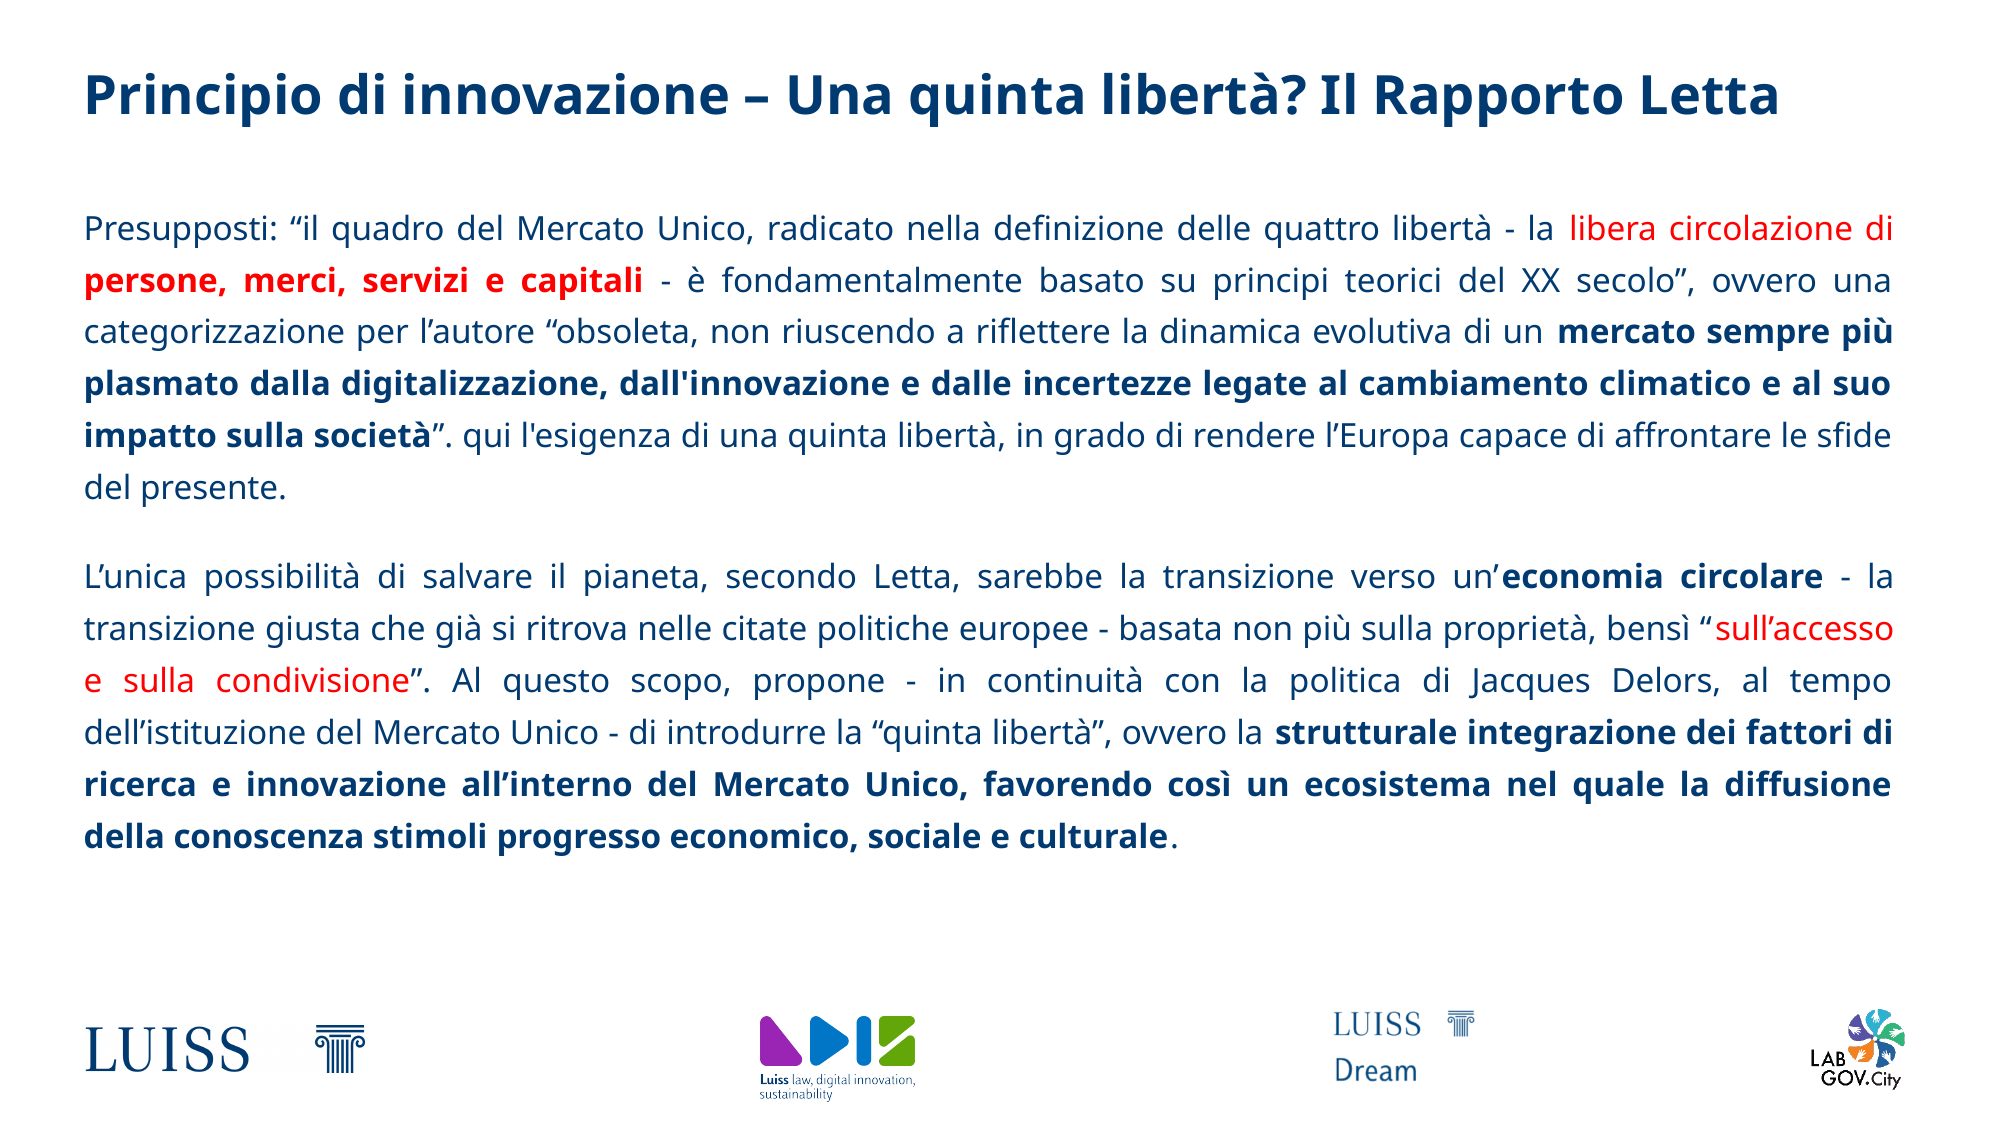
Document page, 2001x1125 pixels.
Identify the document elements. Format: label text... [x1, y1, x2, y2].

title Principio di innovazione – Una quinta libertà? Il Rapporto Letta [68, 59, 1910, 223]
list Presupposti: “il quadro del Mercato Unico, radicato nella definizione delle quattro libertà - la libera circolazione di persone, merci, servizi e capitali - è fondamentalmente basato su principi teorici del XX secolo”, ovvero una categorizzazione per l’autore “obsoleta, non riuscendo a riflettere la dinamica evolutiva di un mercato sempre più plasmato dalla digitalizzazione, dall'innovazione e dalle incertezze legate al cambiamento climatico e al suo impatto sulla società”. qui l'esigenza di una quinta libertà, in grado di rendere l’Europa capace di affrontare le sfide del presente. L’unica possibilità di salvare il pianeta, secondo Letta, sarebbe la transizione verso un’economia circolare - la transizione giusta che già si ritrova nelle citate politiche europee - basata non più sulla proprietà, bensì “sull’accesso e sulla condivisione”. Al questo scopo, propone - in continuità con la politica di Jacques Delors, al tempo dell’istituzione del Mercato Unico - di introdurre la “quinta libertà”, ovvero la strutturale integrazione dei fattori di ricerca e innovazione all’interno del Mercato Unico, favorendo così un ecosistema nel quale la diffusione della conoscenza stimoli progresso economico, sociale e culturale. [68, 264, 1910, 977]
picture [84, 1025, 366, 1073]
picture [1323, 1002, 1479, 1096]
picture [1806, 1003, 1910, 1095]
picture [760, 1016, 915, 1102]
